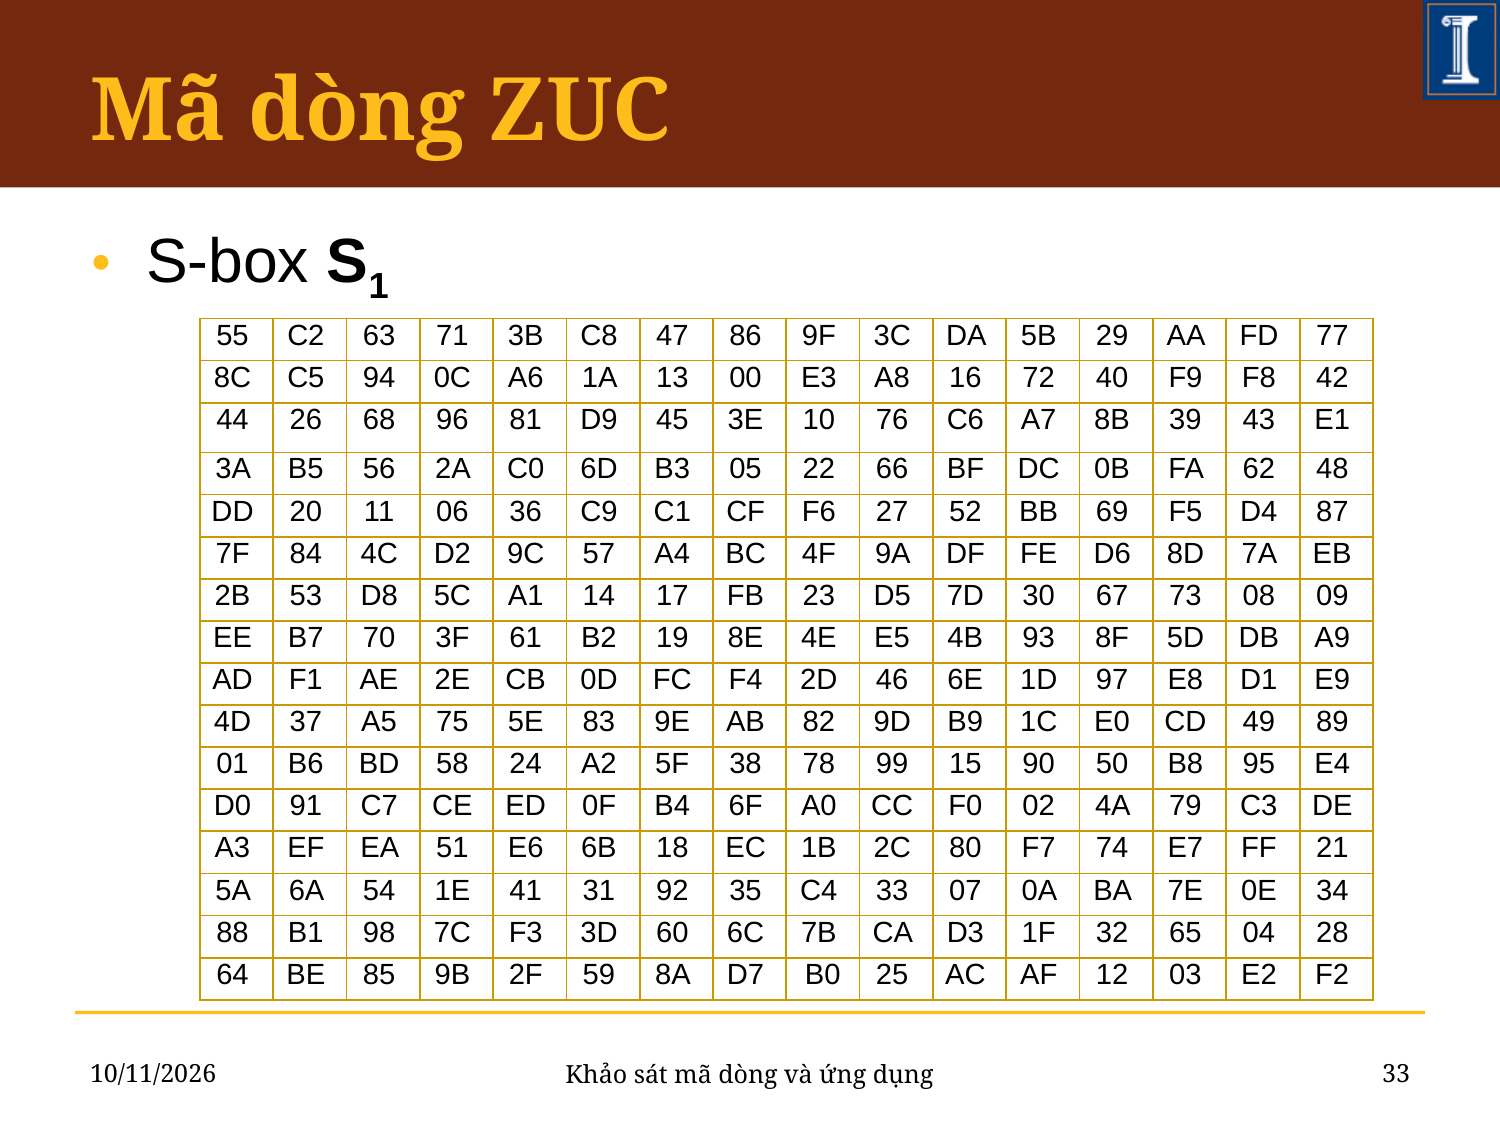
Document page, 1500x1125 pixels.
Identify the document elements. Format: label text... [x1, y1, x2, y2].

table_cell 21 [1301, 832, 1372, 873]
table_cell 99 [860, 748, 932, 788]
table_cell 30 [1007, 580, 1079, 620]
table_cell D8 [347, 580, 419, 620]
table_cell C3 [1227, 790, 1299, 830]
table_cell BD [347, 748, 419, 788]
table_cell 76 [860, 404, 932, 452]
table_cell 7C [421, 916, 492, 957]
table_cell F6 [787, 495, 859, 536]
table_cell D2 [421, 538, 492, 578]
table_cell 93 [1007, 622, 1079, 662]
table_cell CD [1154, 706, 1225, 746]
table_cell 05 [714, 453, 785, 494]
table_cell 74 [1080, 832, 1152, 873]
table_cell 61 [494, 622, 566, 662]
table_cell D3 [934, 916, 1005, 957]
table_cell 1B [787, 832, 859, 873]
table_cell B4 [641, 790, 712, 830]
table_cell BC [714, 538, 785, 578]
table_cell 5C [421, 580, 492, 620]
table_cell 2D [787, 664, 859, 704]
table_cell 45 [641, 404, 712, 452]
table_cell E0 [1080, 706, 1152, 746]
table_header 86 [714, 319, 785, 360]
table_cell 81 [494, 404, 566, 452]
table_cell 57 [567, 538, 639, 578]
table_cell 3E [714, 404, 785, 452]
table_cell E4 [1301, 748, 1372, 788]
table_cell 5D [1154, 622, 1225, 662]
table_cell 2C [860, 832, 932, 873]
table_cell B7 [274, 622, 346, 662]
table_cell 39 [1154, 404, 1225, 452]
table_cell E1 [1301, 404, 1372, 452]
table_cell DD [201, 495, 272, 536]
table_cell 6E [934, 664, 1005, 704]
table_cell D7 [714, 959, 785, 999]
table_header C8 [567, 319, 639, 360]
table_cell 26 [274, 404, 346, 452]
table_cell FA [1154, 453, 1225, 494]
table_cell 25 [860, 959, 932, 999]
table_cell 83 [567, 706, 639, 746]
table_cell 84 [274, 538, 346, 578]
table_cell 67 [1080, 580, 1152, 620]
table_cell FC [641, 664, 712, 704]
table_cell 17 [641, 580, 712, 620]
table_cell AE [347, 664, 419, 704]
table_cell 98 [347, 916, 419, 957]
table_cell A4 [641, 538, 712, 578]
table_cell 01 [201, 748, 272, 788]
table_cell 19 [641, 622, 712, 662]
table_cell 87 [1301, 495, 1372, 536]
table_cell AF [1007, 959, 1079, 999]
table_cell 88 [201, 916, 272, 957]
table_cell 51 [421, 832, 492, 873]
table_cell 62 [1227, 453, 1299, 494]
table_cell C6 [934, 404, 1005, 452]
table_cell CB [494, 664, 566, 704]
table_cell 8C [201, 361, 272, 402]
table_cell 54 [347, 874, 419, 915]
table_cell 8A [641, 959, 712, 999]
table_cell D1 [1227, 664, 1299, 704]
table_cell 2F [494, 959, 566, 999]
table_cell A8 [860, 361, 932, 402]
table_cell 97 [1080, 664, 1152, 704]
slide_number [74, 1023, 426, 1100]
table_cell 5E [494, 706, 566, 746]
table_cell F0 [934, 790, 1005, 830]
table_cell 35 [714, 874, 785, 915]
table_cell 3F [421, 622, 492, 662]
table_cell 32 [1080, 916, 1152, 957]
table_cell CA [860, 916, 932, 957]
table_cell 15 [934, 748, 1005, 788]
table_cell EB [1301, 538, 1372, 578]
table_cell 7F [201, 538, 272, 578]
table_cell 72 [1007, 361, 1079, 402]
table_cell 89 [1301, 706, 1372, 746]
table_cell 90 [1007, 748, 1079, 788]
table_cell 9E [641, 706, 712, 746]
table_cell 9A [860, 538, 932, 578]
table_cell 2B [201, 580, 272, 620]
table_cell 07 [934, 874, 1005, 915]
table_cell 5A [201, 874, 272, 915]
table_cell FE [1007, 538, 1079, 578]
table_cell 6F [714, 790, 785, 830]
table_cell 0A [1007, 874, 1079, 915]
table_cell B8 [1154, 748, 1225, 788]
table_cell 8D [1154, 538, 1225, 578]
table_cell 7B [787, 916, 859, 957]
table_cell 50 [1080, 748, 1152, 788]
table_cell 2E [421, 664, 492, 704]
table_cell B0 [787, 959, 859, 999]
slide_number 33 [1074, 1023, 1426, 1100]
table_cell AB [714, 706, 785, 746]
table_cell 09 [1301, 580, 1372, 620]
table_cell 13 [641, 361, 712, 402]
table_cell 24 [494, 748, 566, 788]
table_cell C1 [641, 495, 712, 536]
table_cell 59 [567, 959, 639, 999]
table_cell E6 [494, 832, 566, 873]
table_cell 8B [1080, 404, 1152, 452]
table_cell A5 [347, 706, 419, 746]
table_cell 3A [201, 453, 272, 494]
table_cell 7E [1154, 874, 1225, 915]
table_cell 80 [934, 832, 1005, 873]
table_cell 85 [347, 959, 419, 999]
table_cell DB [1227, 622, 1299, 662]
table_cell B6 [274, 748, 346, 788]
table_cell 0D [567, 664, 639, 704]
table_cell 33 [860, 874, 932, 915]
list S-box S1 [74, 212, 1426, 1006]
table_cell 10 [787, 404, 859, 452]
table_cell 34 [1301, 874, 1372, 915]
table_cell C7 [347, 790, 419, 830]
table_cell F4 [714, 664, 785, 704]
table_header 29 [1080, 319, 1152, 360]
table_cell A3 [201, 832, 272, 873]
table_cell 40 [1080, 361, 1152, 402]
table_header DA [934, 319, 1005, 360]
table_cell A2 [567, 748, 639, 788]
table_cell 46 [860, 664, 932, 704]
table_cell 73 [1154, 580, 1225, 620]
table_cell 75 [421, 706, 492, 746]
table_cell 48 [1301, 453, 1372, 494]
table_cell E2 [1227, 959, 1299, 999]
table_cell D4 [1227, 495, 1299, 536]
table_cell 8F [1080, 622, 1152, 662]
table_cell 38 [714, 748, 785, 788]
table_cell 1D [1007, 664, 1079, 704]
table_cell A7 [1007, 404, 1079, 452]
table_cell E3 [787, 361, 859, 402]
table_cell 23 [787, 580, 859, 620]
table_cell A1 [494, 580, 566, 620]
table_cell 41 [494, 874, 566, 915]
table_cell D6 [1080, 538, 1152, 578]
table_cell 65 [1154, 916, 1225, 957]
table_cell 66 [860, 453, 932, 494]
table_header 5B [1007, 319, 1079, 360]
table_cell E8 [1154, 664, 1225, 704]
table_cell 37 [274, 706, 346, 746]
table_cell 9B [421, 959, 492, 999]
table_header AA [1154, 319, 1225, 360]
table_cell 68 [347, 404, 419, 452]
table_cell 5F [641, 748, 712, 788]
table_cell 12 [1080, 959, 1152, 999]
table_cell 7D [934, 580, 1005, 620]
table_cell F3 [494, 916, 566, 957]
table_cell FB [714, 580, 785, 620]
table_cell 49 [1227, 706, 1299, 746]
table_cell 31 [567, 874, 639, 915]
table_cell B5 [274, 453, 346, 494]
table_cell 94 [347, 361, 419, 402]
table_cell 9D [860, 706, 932, 746]
table_cell DF [934, 538, 1005, 578]
table_cell F5 [1154, 495, 1225, 536]
table_cell 03 [1154, 959, 1225, 999]
table_cell D0 [201, 790, 272, 830]
table_cell 44 [201, 404, 272, 452]
table_cell 4E [787, 622, 859, 662]
table_cell EC [714, 832, 785, 873]
table_cell 4F [787, 538, 859, 578]
table_cell 43 [1227, 404, 1299, 452]
table_cell 3D [567, 916, 639, 957]
table_cell F7 [1007, 832, 1079, 873]
table_cell 4B [934, 622, 1005, 662]
table_cell 91 [274, 790, 346, 830]
table_cell 95 [1227, 748, 1299, 788]
table_cell 0B [1080, 453, 1152, 494]
table_header FD [1227, 319, 1299, 360]
table_cell 96 [421, 404, 492, 452]
table_cell FF [1227, 832, 1299, 873]
footer Khảo sát mã dòng và ứng dụng [512, 1024, 988, 1101]
table_cell 42 [1301, 361, 1372, 402]
table_header 63 [347, 319, 419, 360]
table_cell B2 [567, 622, 639, 662]
table_cell 6A [274, 874, 346, 915]
table_header 55 [201, 319, 272, 360]
table_cell ED [494, 790, 566, 830]
table_cell A0 [787, 790, 859, 830]
table_cell D5 [860, 580, 932, 620]
table_cell EA [347, 832, 419, 873]
table_cell C9 [567, 495, 639, 536]
table_header 77 [1301, 319, 1372, 360]
table_cell 28 [1301, 916, 1372, 957]
table_cell 69 [1080, 495, 1152, 536]
table_cell EF [274, 832, 346, 873]
table_cell F1 [274, 664, 346, 704]
table_cell A9 [1301, 622, 1372, 662]
table_header 47 [641, 319, 712, 360]
table_header 3C [860, 319, 932, 360]
table_cell 92 [641, 874, 712, 915]
title Mã dòng ZUC [74, 45, 1426, 188]
table_cell D9 [567, 404, 639, 452]
table_cell 1F [1007, 916, 1079, 957]
table_cell CF [714, 495, 785, 536]
table_cell 53 [274, 580, 346, 620]
table_cell 08 [1227, 580, 1299, 620]
table_cell 60 [641, 916, 712, 957]
table_cell DC [1007, 453, 1079, 494]
table_cell 02 [1007, 790, 1079, 830]
table_cell B1 [274, 916, 346, 957]
table_cell DE [1301, 790, 1372, 830]
table_cell 6B [567, 832, 639, 873]
table_cell 11 [347, 495, 419, 536]
table_cell 58 [421, 748, 492, 788]
table_cell F8 [1227, 361, 1299, 402]
table_cell 6D [567, 453, 639, 494]
table_header C2 [274, 319, 346, 360]
table_cell 7A [1227, 538, 1299, 578]
table_header 9F [787, 319, 859, 360]
table_cell 6C [714, 916, 785, 957]
table_cell AC [934, 959, 1005, 999]
table_cell 4D [201, 706, 272, 746]
table_cell E9 [1301, 664, 1372, 704]
table_cell 18 [641, 832, 712, 873]
table_cell CC [860, 790, 932, 830]
table_cell B3 [641, 453, 712, 494]
table_cell 56 [347, 453, 419, 494]
table_cell 9C [494, 538, 566, 578]
table_cell 22 [787, 453, 859, 494]
table_cell E5 [860, 622, 932, 662]
table_cell 1E [421, 874, 492, 915]
table_cell BA [1080, 874, 1152, 915]
table_cell 36 [494, 495, 566, 536]
table_cell AD [201, 664, 272, 704]
table_cell C4 [787, 874, 859, 915]
table_cell 2A [421, 453, 492, 494]
table_cell 78 [787, 748, 859, 788]
table_cell 0C [421, 361, 492, 402]
table_cell EE [201, 622, 272, 662]
table_cell 82 [787, 706, 859, 746]
table_cell C5 [274, 361, 346, 402]
table_cell 16 [934, 361, 1005, 402]
table_cell 1A [567, 361, 639, 402]
table_cell 70 [347, 622, 419, 662]
table_cell BE [274, 959, 346, 999]
table_cell B9 [934, 706, 1005, 746]
table_cell 1C [1007, 706, 1079, 746]
table_cell 52 [934, 495, 1005, 536]
table_header 71 [421, 319, 492, 360]
table_cell F9 [1154, 361, 1225, 402]
table_cell 0E [1227, 874, 1299, 915]
table_cell 64 [201, 959, 272, 999]
table_cell 00 [714, 361, 785, 402]
table_cell CE [421, 790, 492, 830]
table_cell 8E [714, 622, 785, 662]
table_cell 14 [567, 580, 639, 620]
table_cell 4C [347, 538, 419, 578]
table_cell BF [934, 453, 1005, 494]
table_cell 27 [860, 495, 932, 536]
table_cell A6 [494, 361, 566, 402]
table_cell 0F [567, 790, 639, 830]
table_cell 06 [421, 495, 492, 536]
table_cell 4A [1080, 790, 1152, 830]
table_cell 04 [1227, 916, 1299, 957]
table_cell C0 [494, 453, 566, 494]
table_cell E7 [1154, 832, 1225, 873]
table_header 3B [494, 319, 566, 360]
table_cell 20 [274, 495, 346, 536]
table_cell BB [1007, 495, 1079, 536]
table_cell 79 [1154, 790, 1225, 830]
table_cell F2 [1301, 959, 1372, 999]
